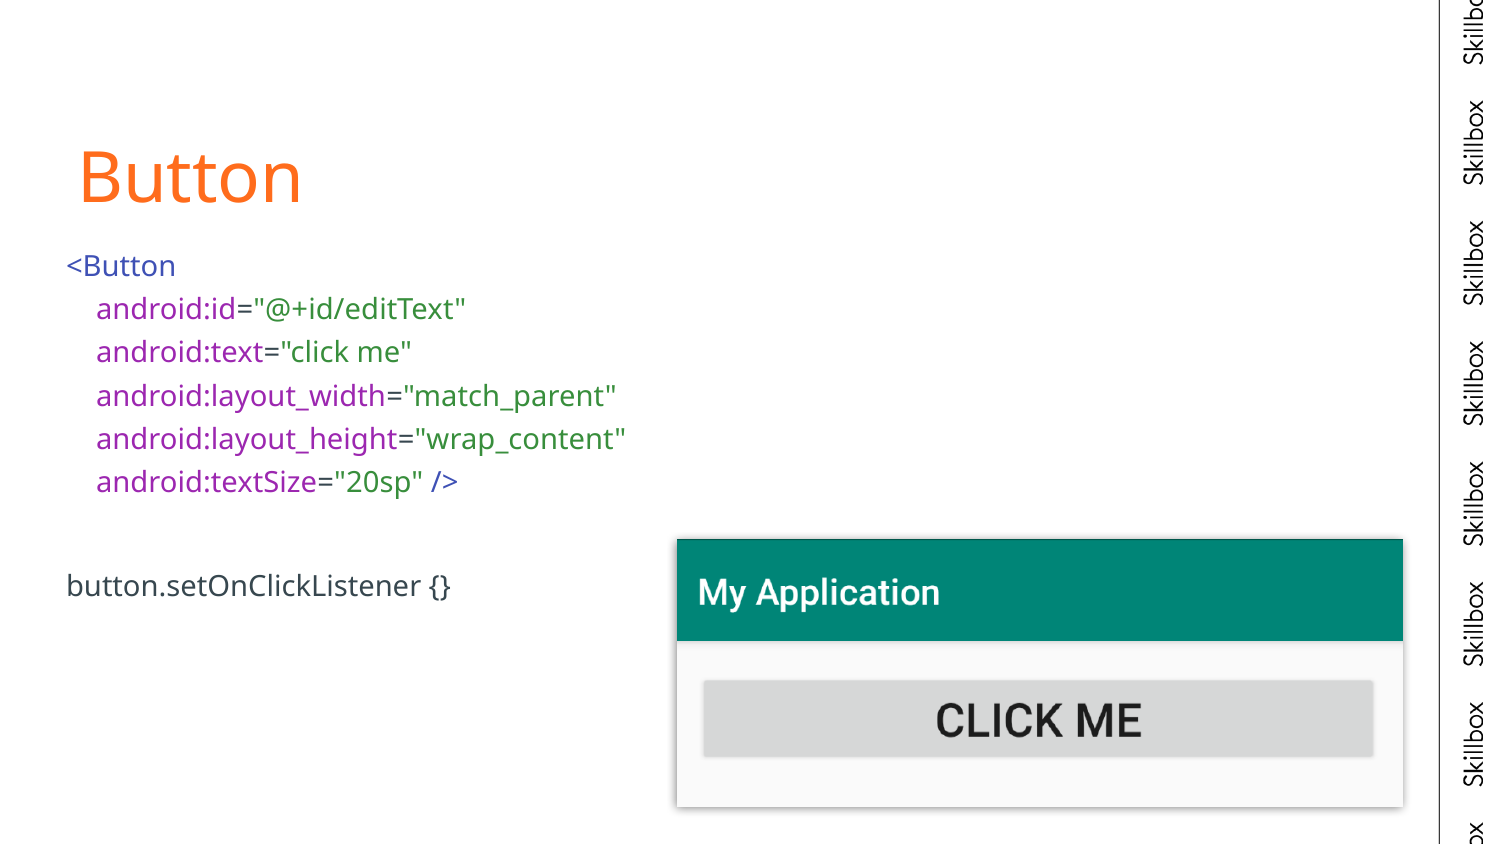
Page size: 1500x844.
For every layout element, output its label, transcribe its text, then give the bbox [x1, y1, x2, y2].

picture [1438, 0, 1483, 844]
picture [676, 538, 1404, 807]
text_box <Button android:id="@+id/editText" android:text="click me" android:layout_width="match_parent" android:layout_height="wrap_content" android:textSize="20sp" /> button.setOnClickListener {} [51, 188, 1433, 750]
text_box [687, 189, 1433, 682]
text_box Button [74, 2, 1105, 188]
